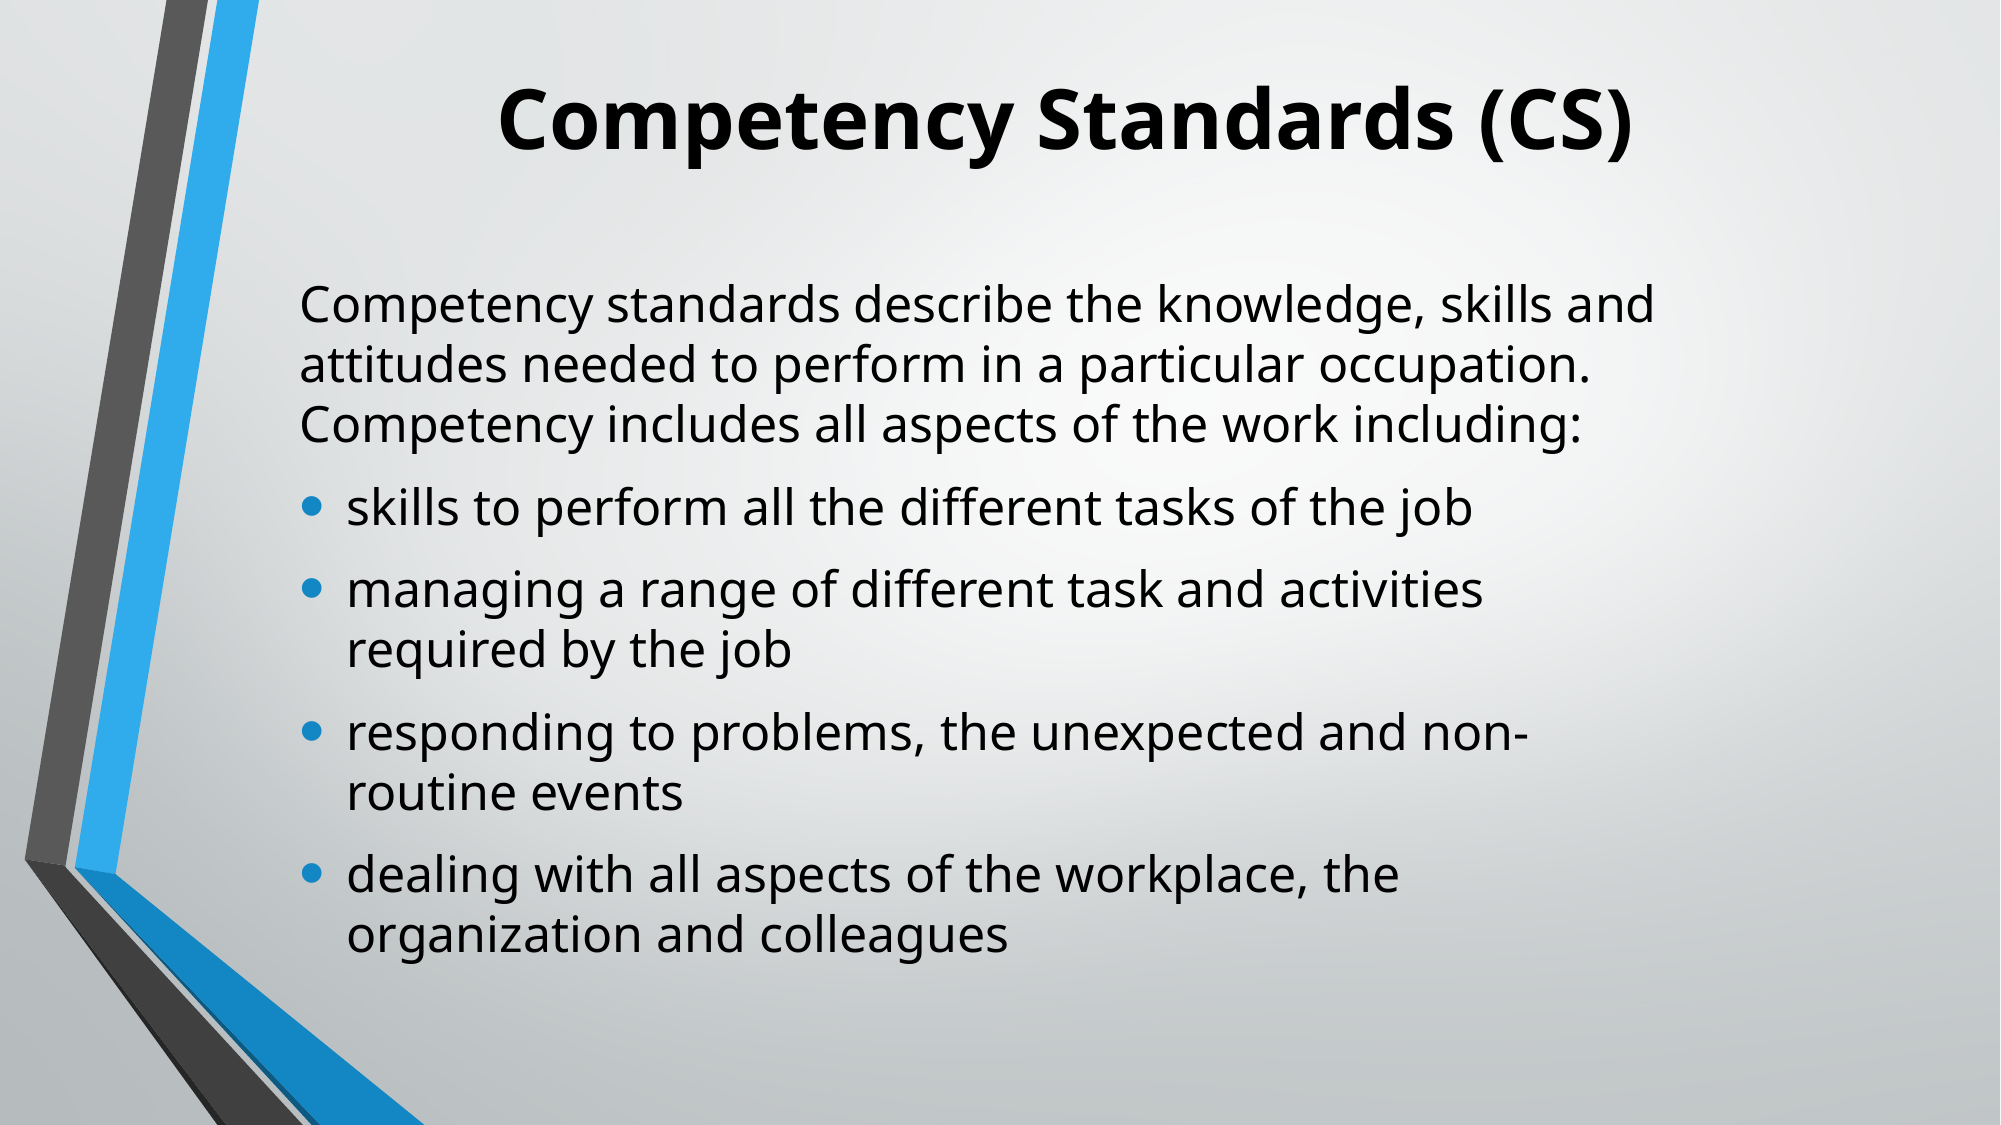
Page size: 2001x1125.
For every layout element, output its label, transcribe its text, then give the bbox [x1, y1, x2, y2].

list Competency standards describe the knowledge, skills and attitudes needed to perform in a particular occupation. Competency includes all aspects of the work including: skills to perform all the different tasks of the job managing a range of different task and activities required by the job responding to problems, the unexpected and non-routine events dealing with all aspects of the workplace, the organization and colleagues [284, 247, 1712, 987]
title Competency Standards (CS) [243, 57, 1887, 175]
